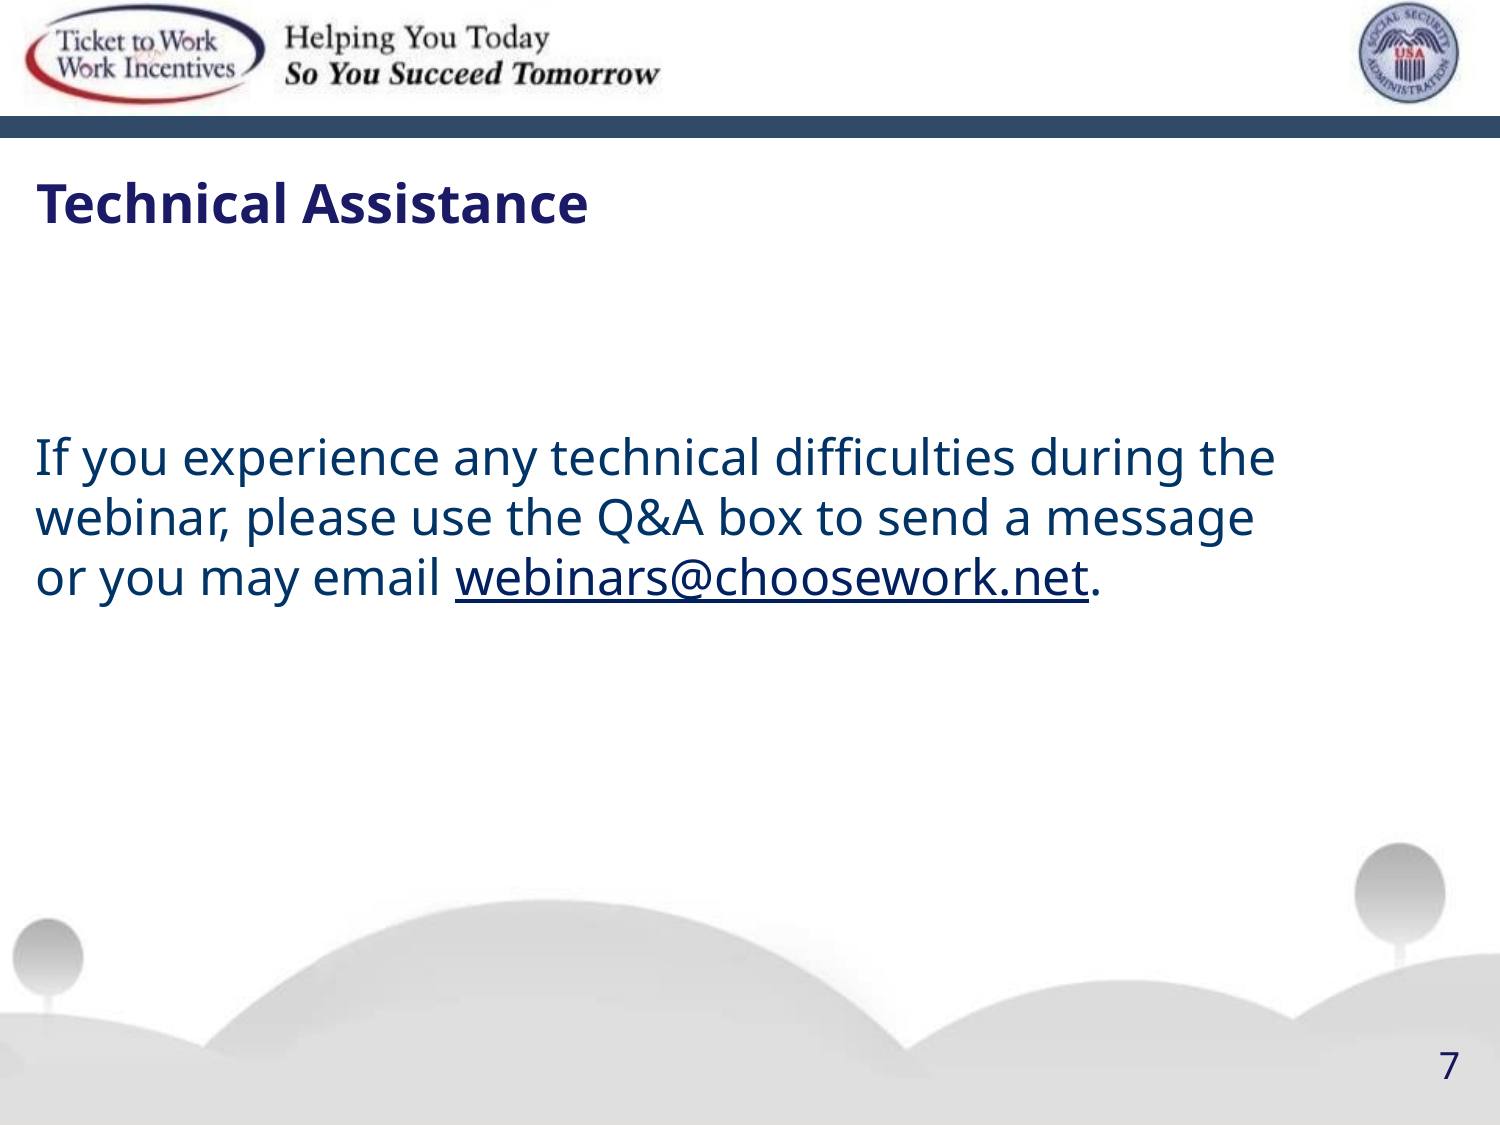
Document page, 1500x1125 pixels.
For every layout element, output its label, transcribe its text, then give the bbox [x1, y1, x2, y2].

picture [0, 0, 1500, 138]
list If you experience any technical difficulties during the webinar, please use the Q&A box to send a message or you may email webinars@choosework.net. [21, 298, 1315, 970]
text_box 7 [1209, 1034, 1475, 1095]
picture [0, 233, 1500, 1125]
title Technical Assistance [21, 144, 1315, 260]
